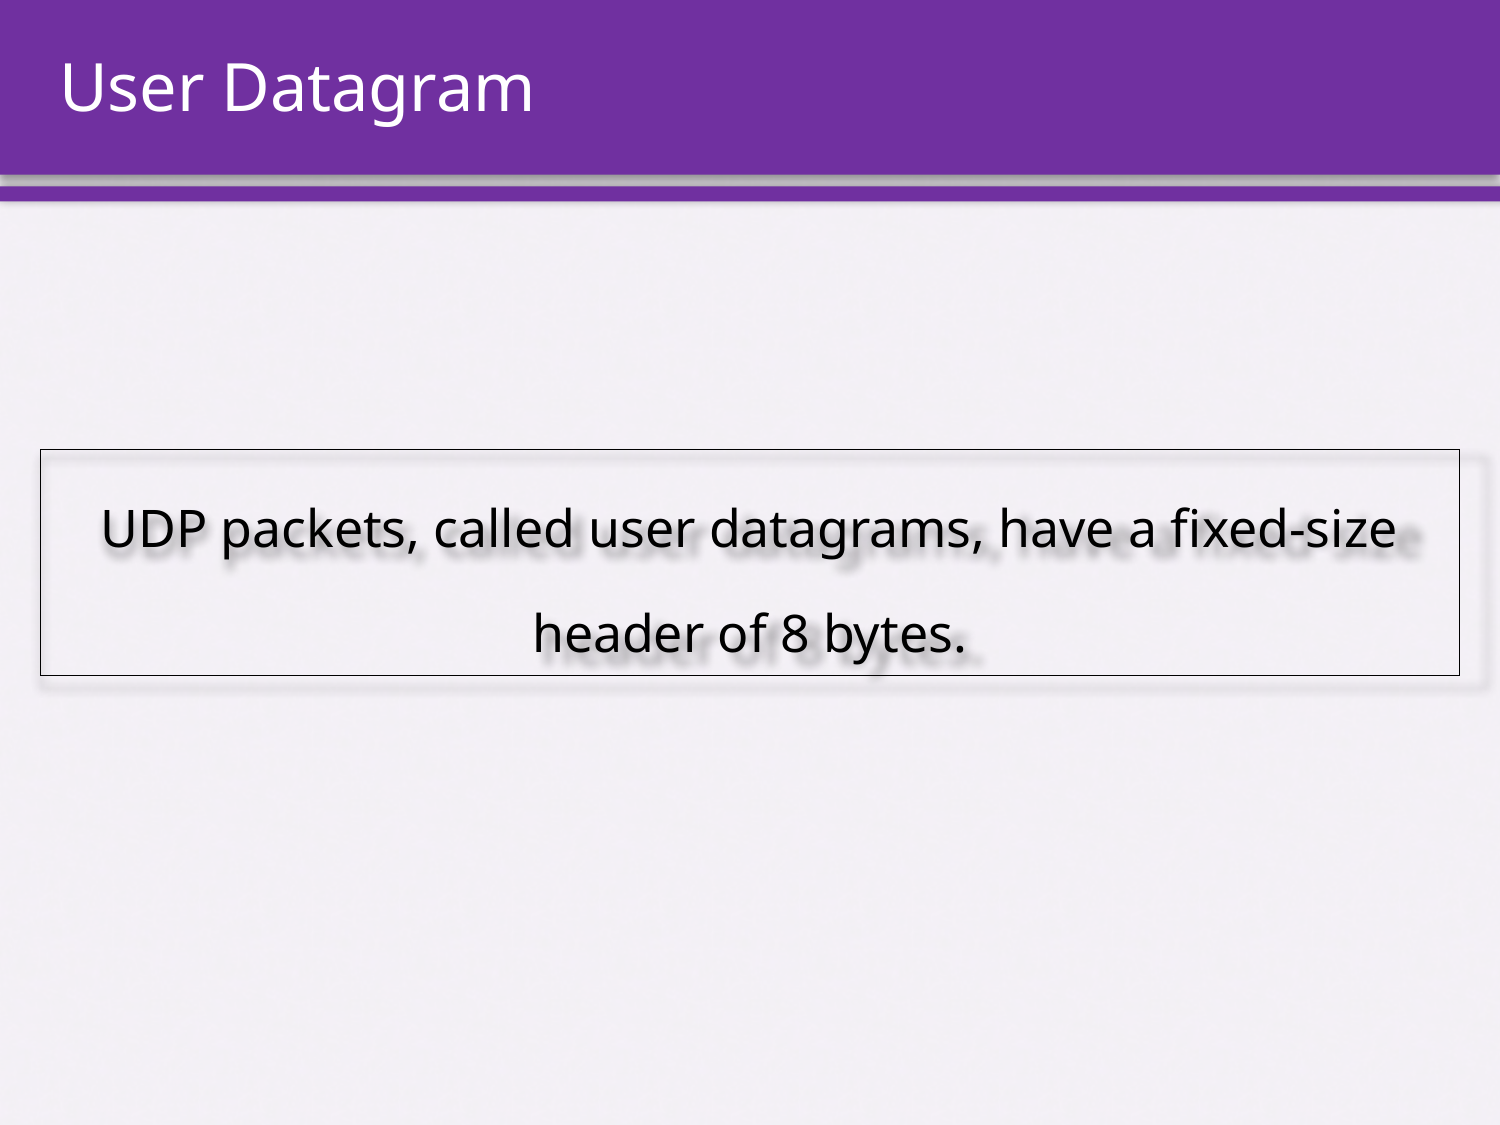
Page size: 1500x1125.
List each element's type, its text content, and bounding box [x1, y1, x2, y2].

title User Datagram [44, 0, 1464, 175]
list UDP packets, called user datagrams, have a fixed-size header of 8 bytes. [40, 449, 1460, 676]
